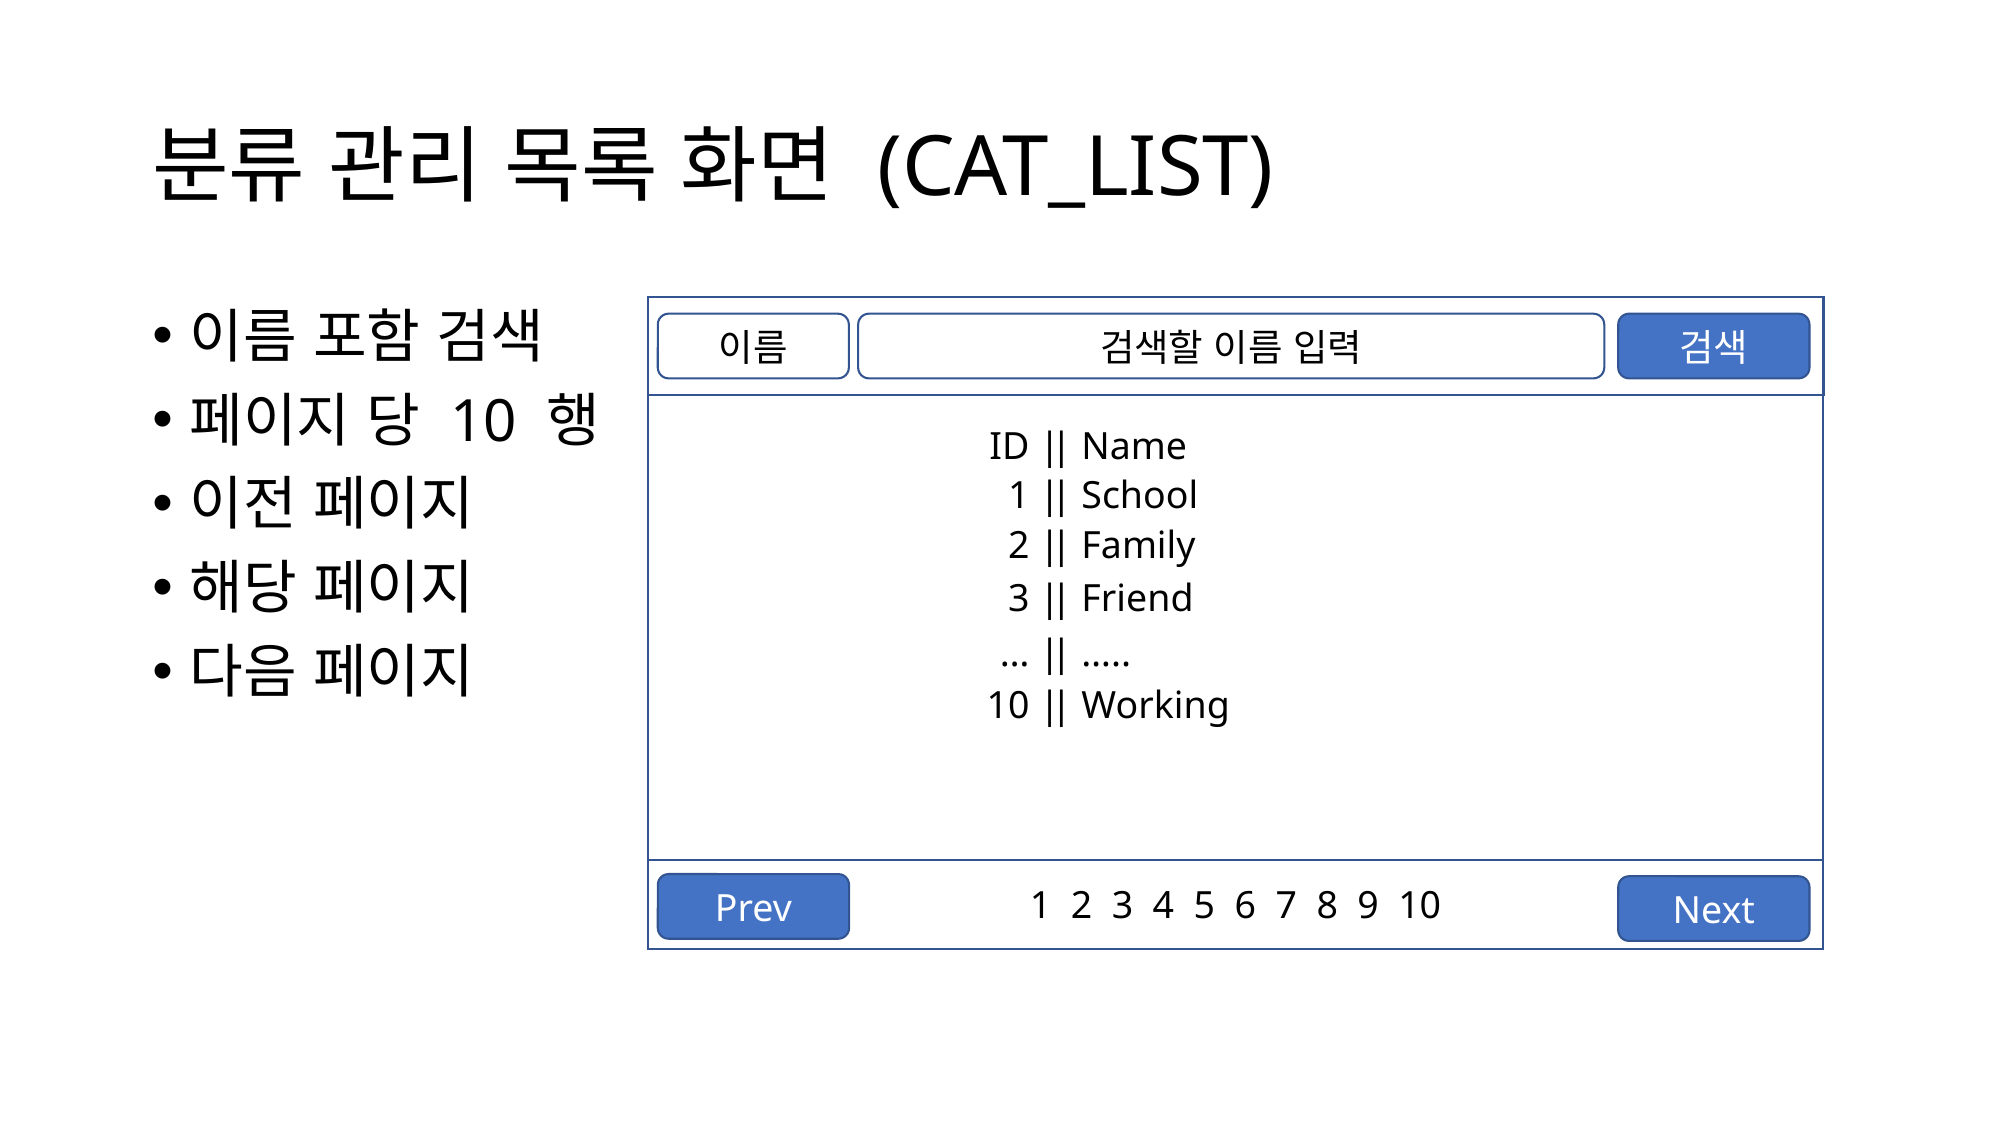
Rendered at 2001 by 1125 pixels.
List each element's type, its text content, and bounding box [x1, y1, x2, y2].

text_box 이름 [656, 312, 850, 380]
text_box 1 2 3 4 5 6 7 8 9 10 [893, 873, 1579, 934]
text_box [892, 621, 1666, 673]
text_box [647, 861, 1824, 950]
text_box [892, 673, 1666, 735]
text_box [892, 414, 1666, 463]
text_box [647, 296, 1825, 396]
list 이름 포함 검색 페이지 당 10 행 이전 페이지 해당 페이지 다음 페이지 [137, 299, 1863, 1014]
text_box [892, 513, 1666, 566]
text_box 검색할 이름 입력 [857, 312, 1606, 380]
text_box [892, 463, 1666, 513]
text_box [647, 394, 1824, 861]
title 분류 관리 목록 화면 (CAT_LIST) [137, 59, 1863, 278]
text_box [892, 566, 1666, 621]
text_box 검색 [1617, 312, 1811, 380]
text_box Next [1617, 875, 1811, 942]
text_box Prev [656, 872, 851, 940]
